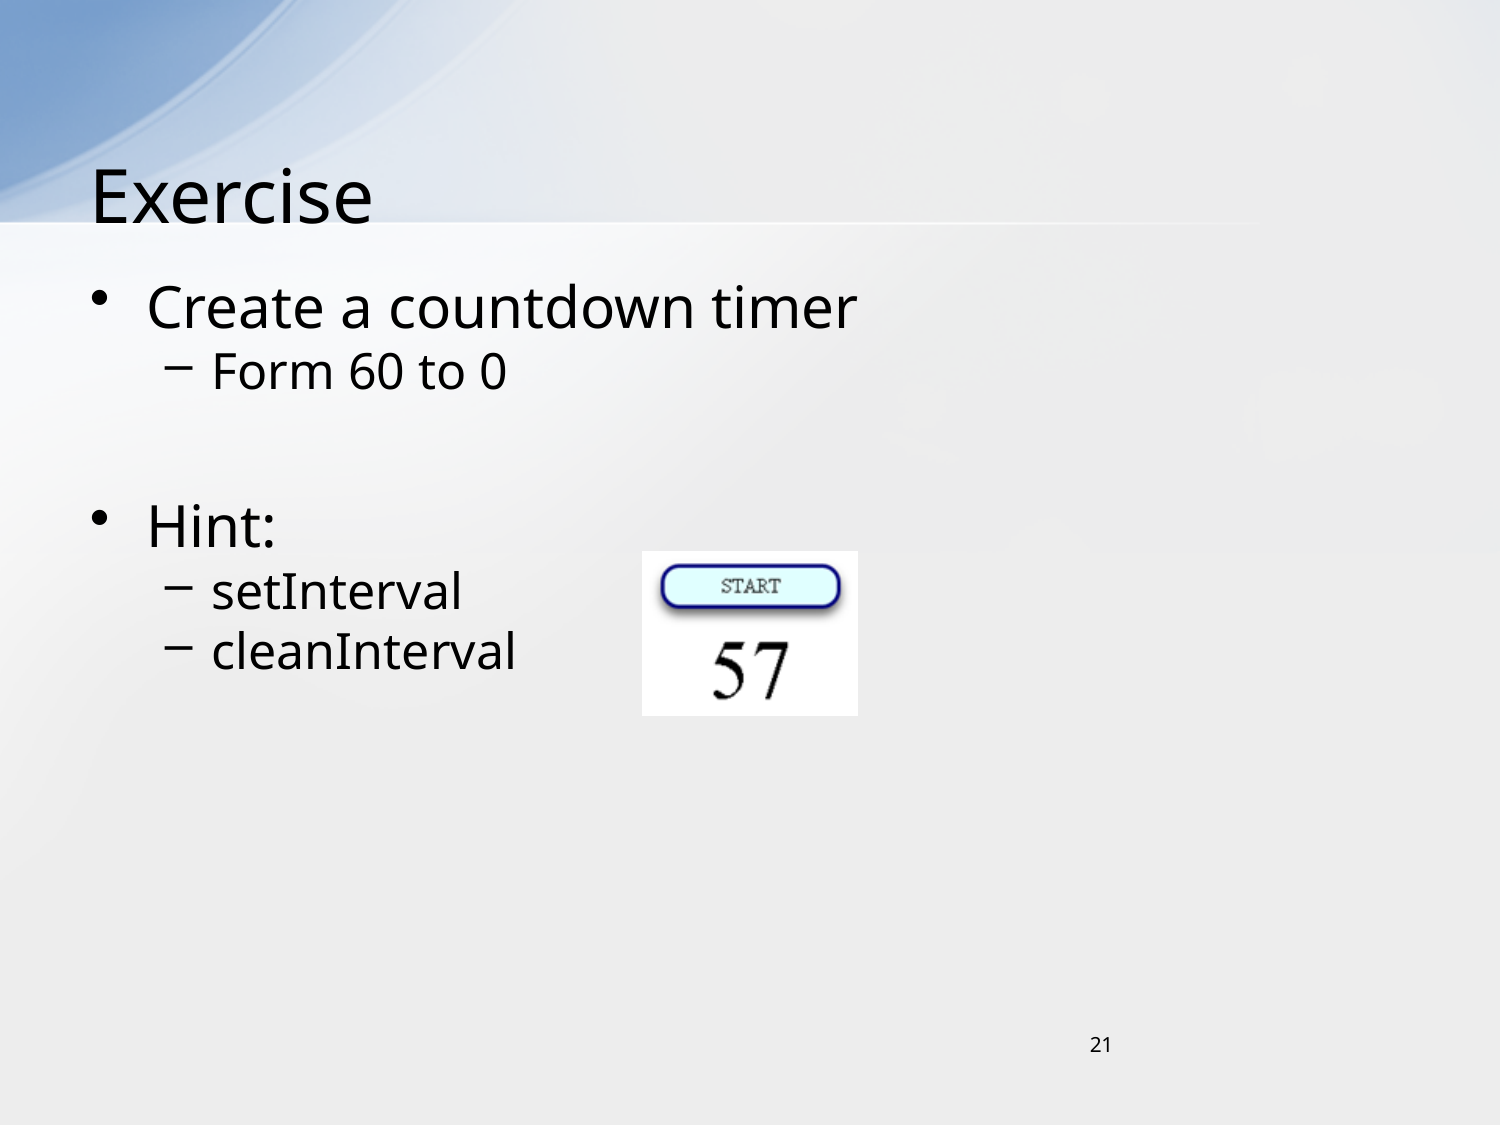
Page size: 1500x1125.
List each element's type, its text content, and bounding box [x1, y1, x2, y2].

picture [0, 0, 1500, 1125]
title Exercise [75, 58, 1425, 247]
slide_number 21 [1074, 1024, 1425, 1103]
list Create a countdown timer Form 60 to 0 Hint: setInterval cleanInterval [75, 262, 1425, 1005]
